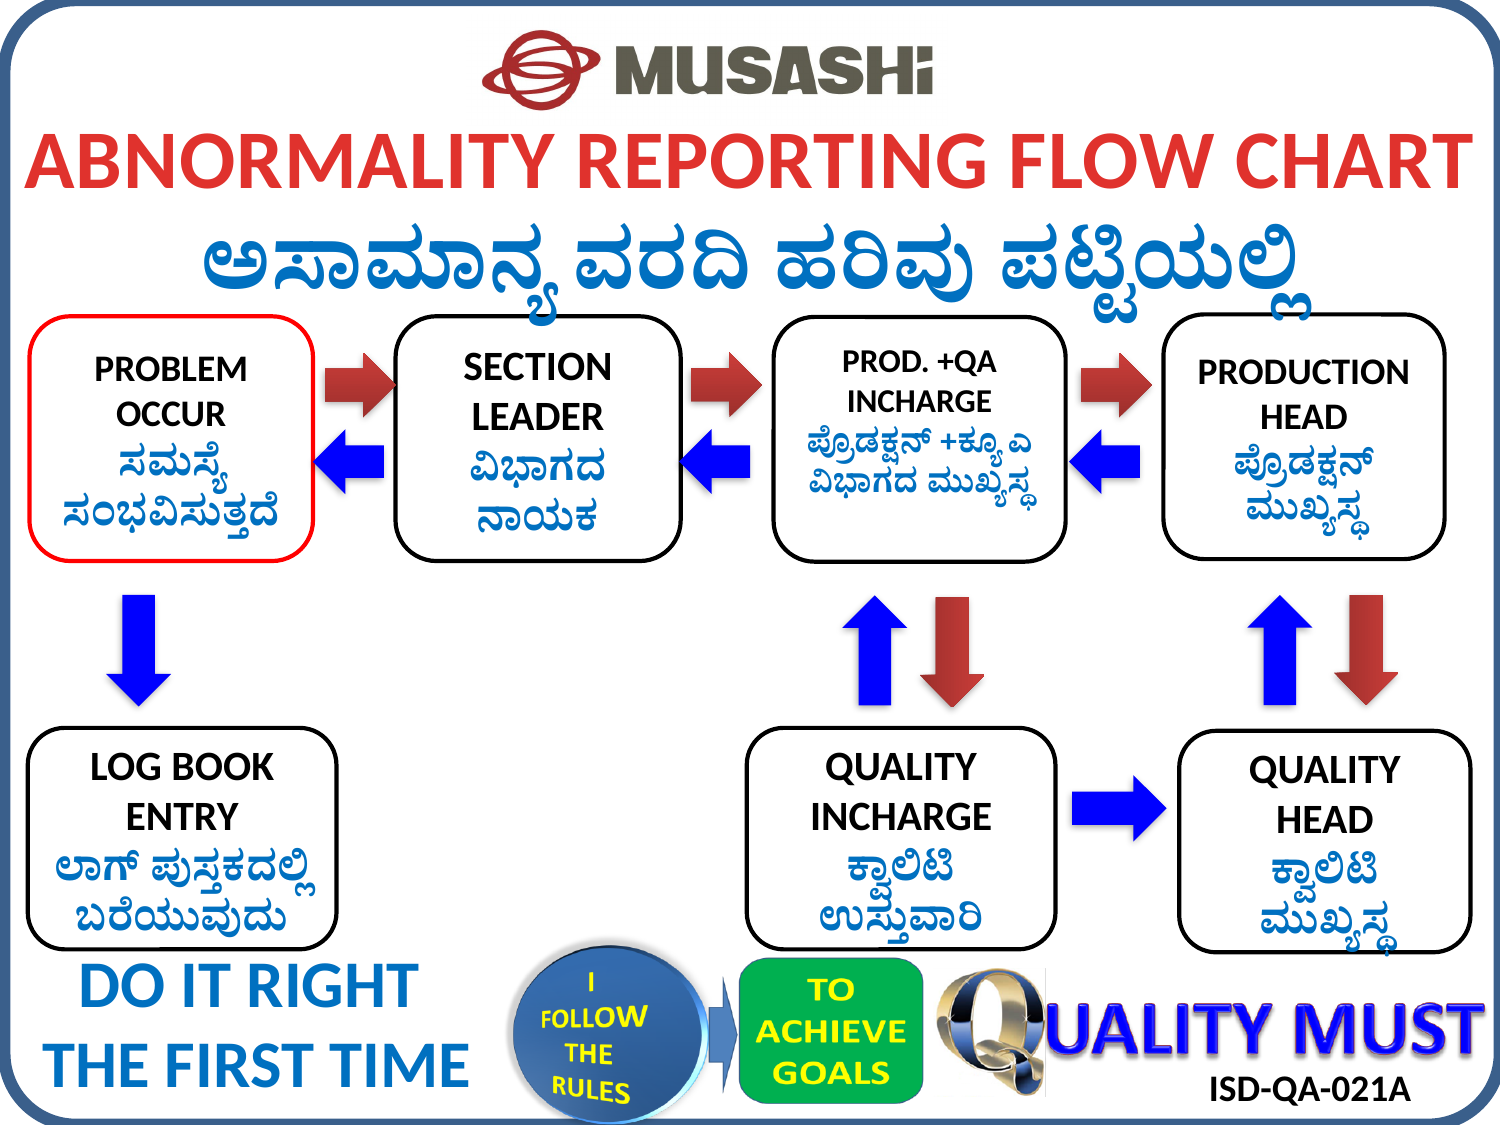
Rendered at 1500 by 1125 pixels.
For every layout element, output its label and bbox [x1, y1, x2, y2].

text_box [0, 0, 1500, 1125]
picture [501, 901, 942, 1125]
